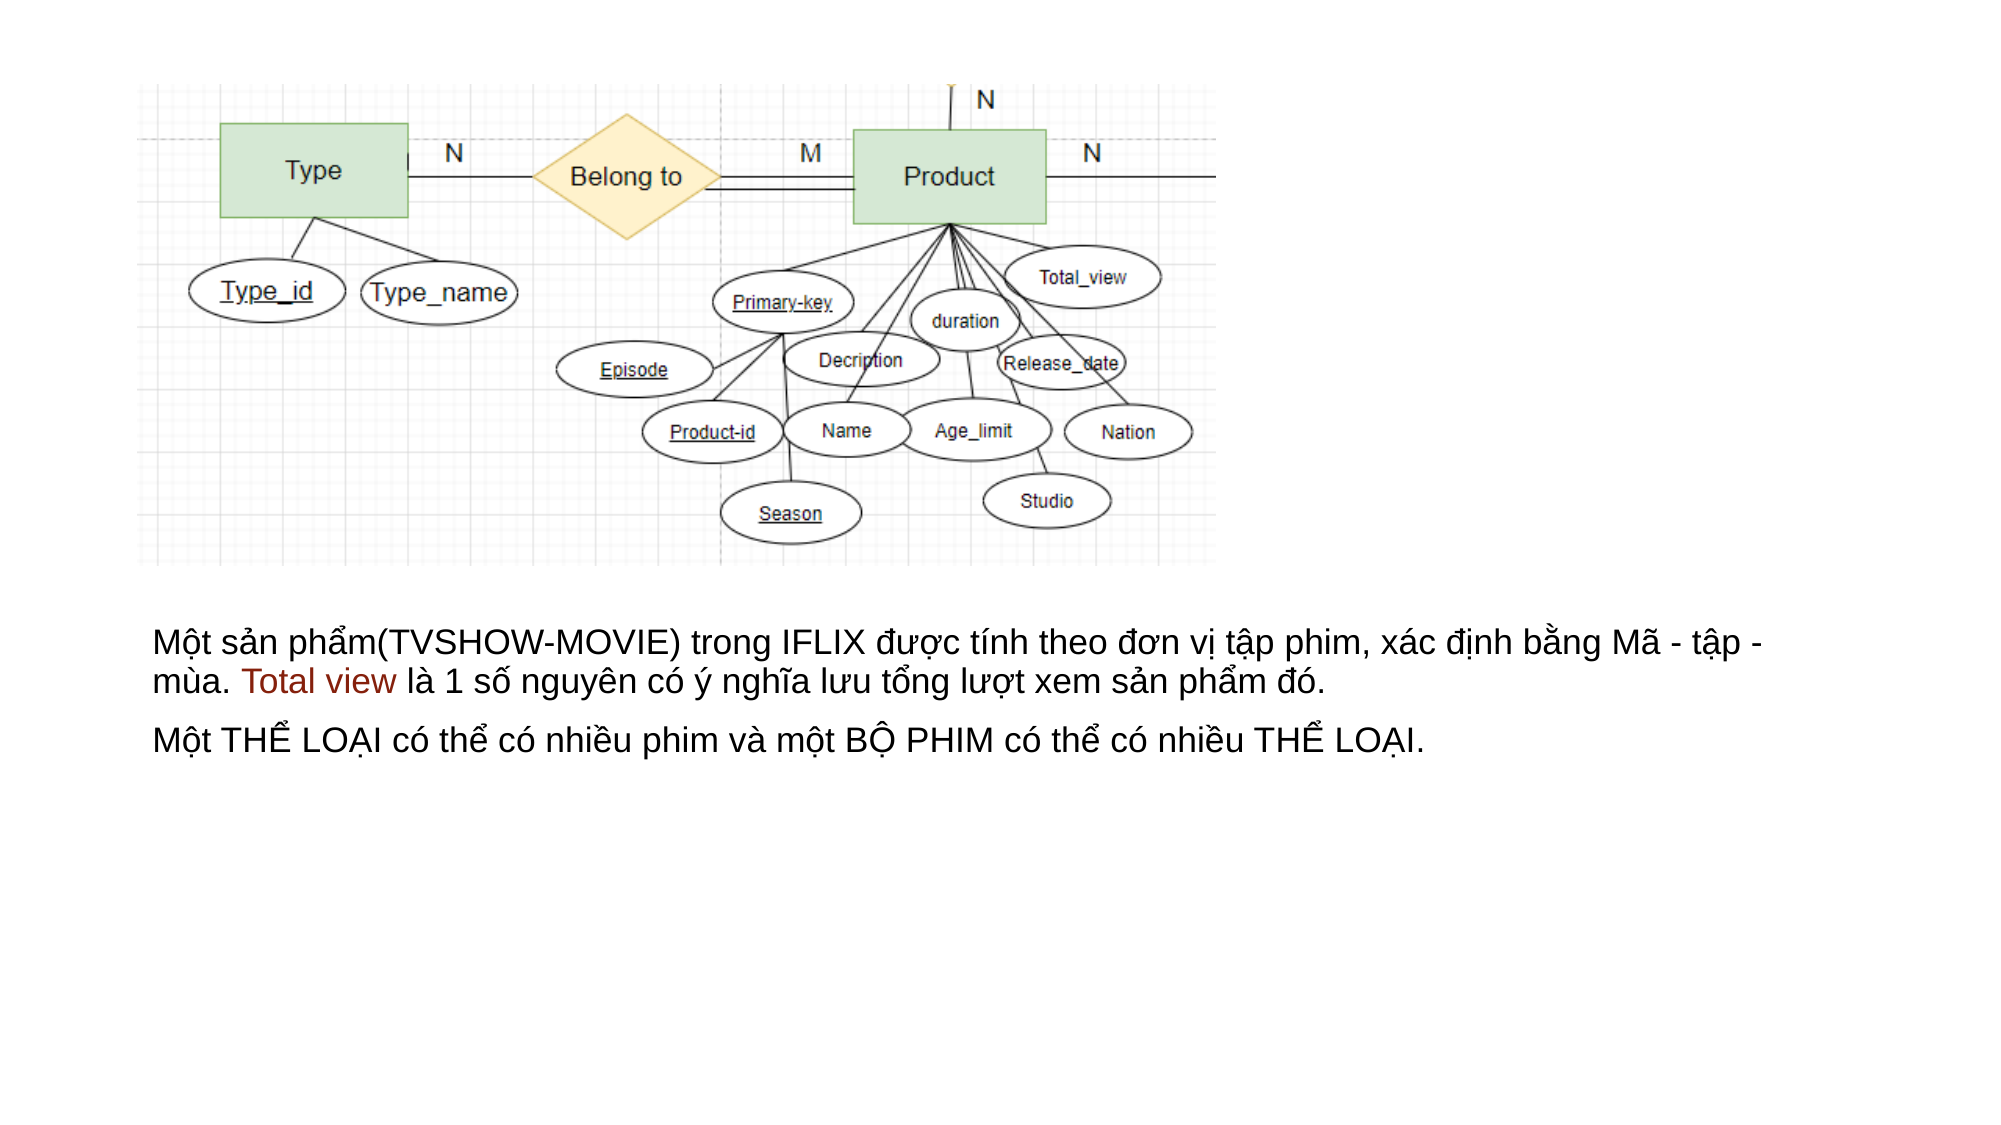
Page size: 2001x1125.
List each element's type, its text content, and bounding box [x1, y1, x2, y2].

list Một sản phẩm(TVSHOW-MOVIE) trong IFLIX được tính theo đơn vị tập phim, xác định bằng Mã - tập - mùa. Total view là 1 số nguyên có ý nghĩa lưu tổng lượt xem sản phẩm đó. Một THỂ LOẠI có thể có nhiều phim và một BỘ PHIM có thể có nhiều THỂ LOẠI. [137, 553, 1863, 1035]
picture [137, 84, 1216, 567]
